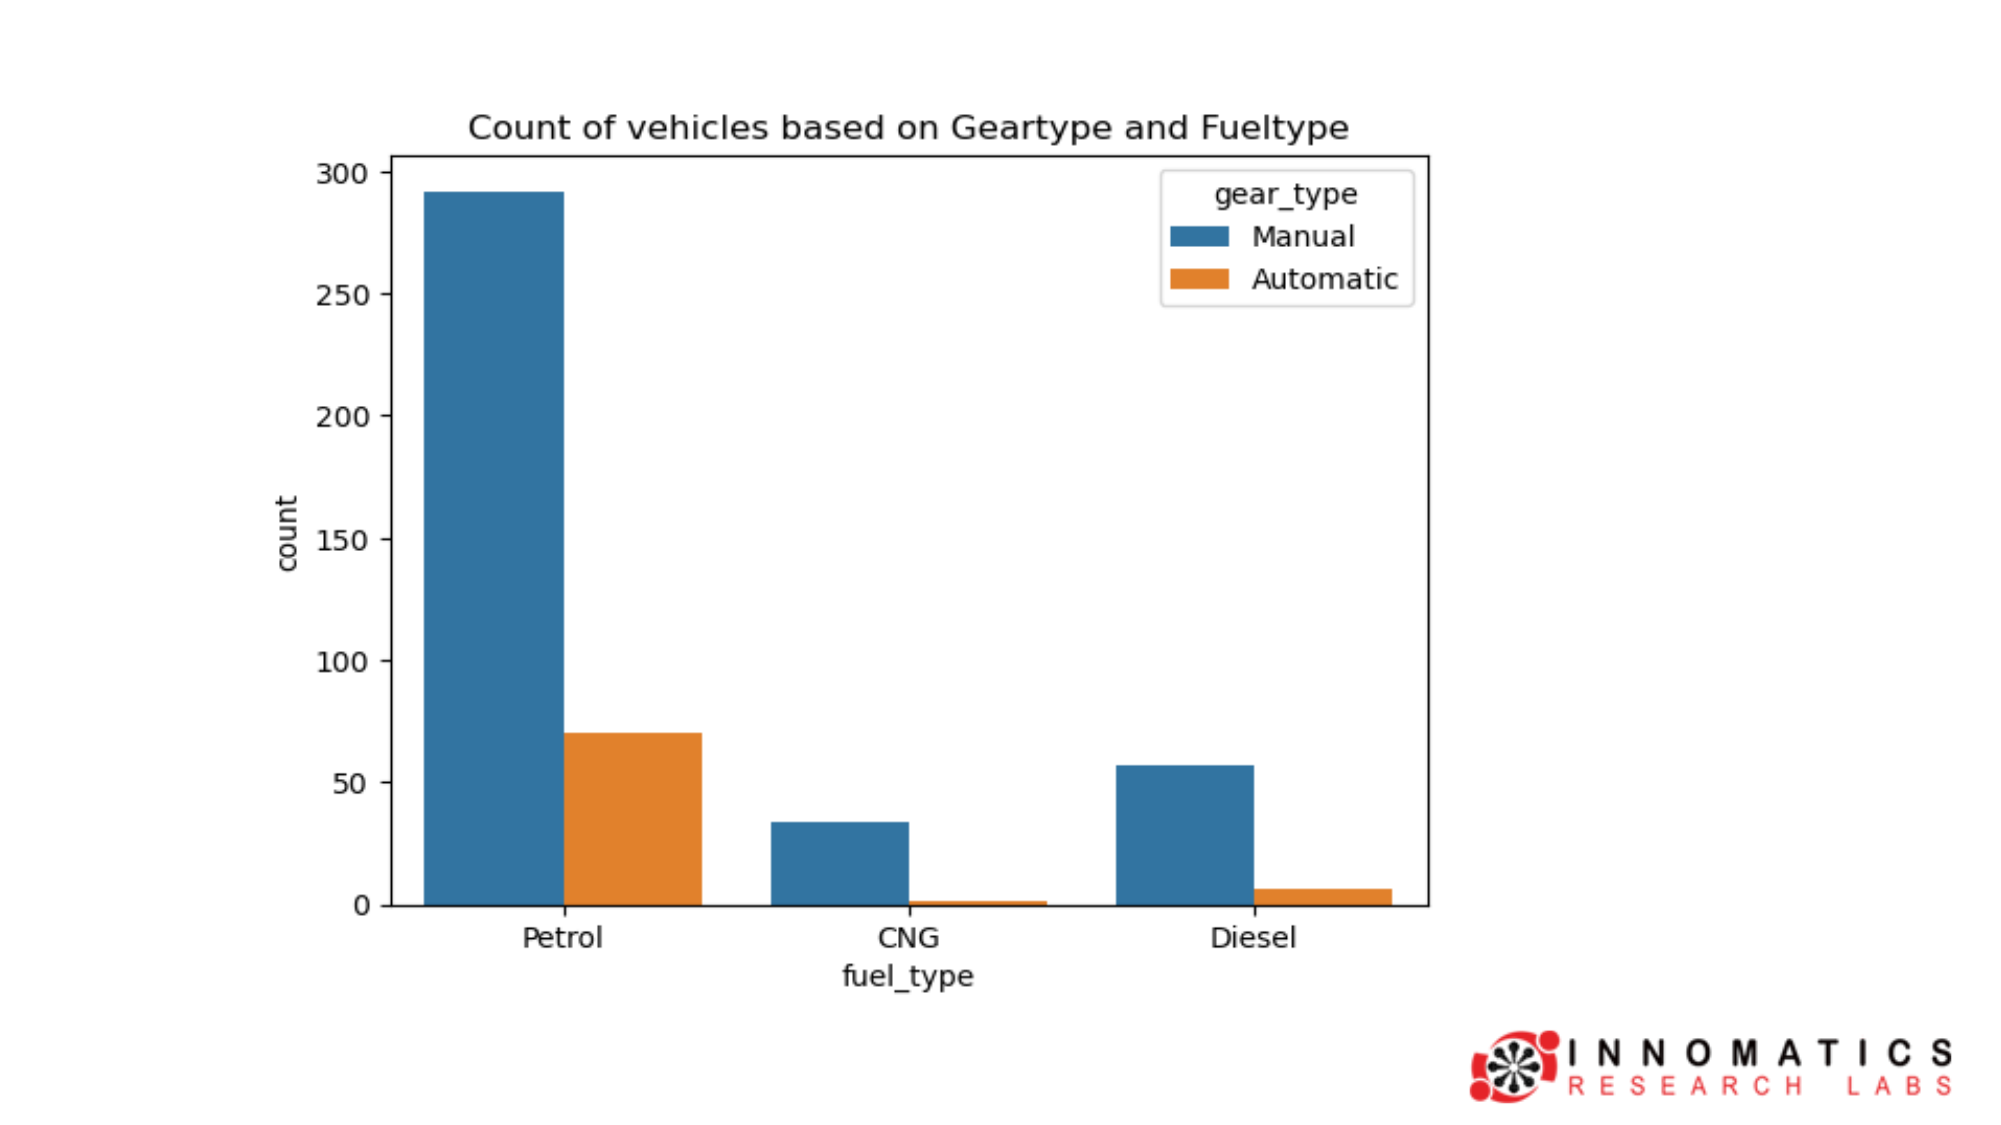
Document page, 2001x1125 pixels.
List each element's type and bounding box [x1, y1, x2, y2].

picture [1445, 1014, 1975, 1125]
picture [252, 95, 1447, 1013]
